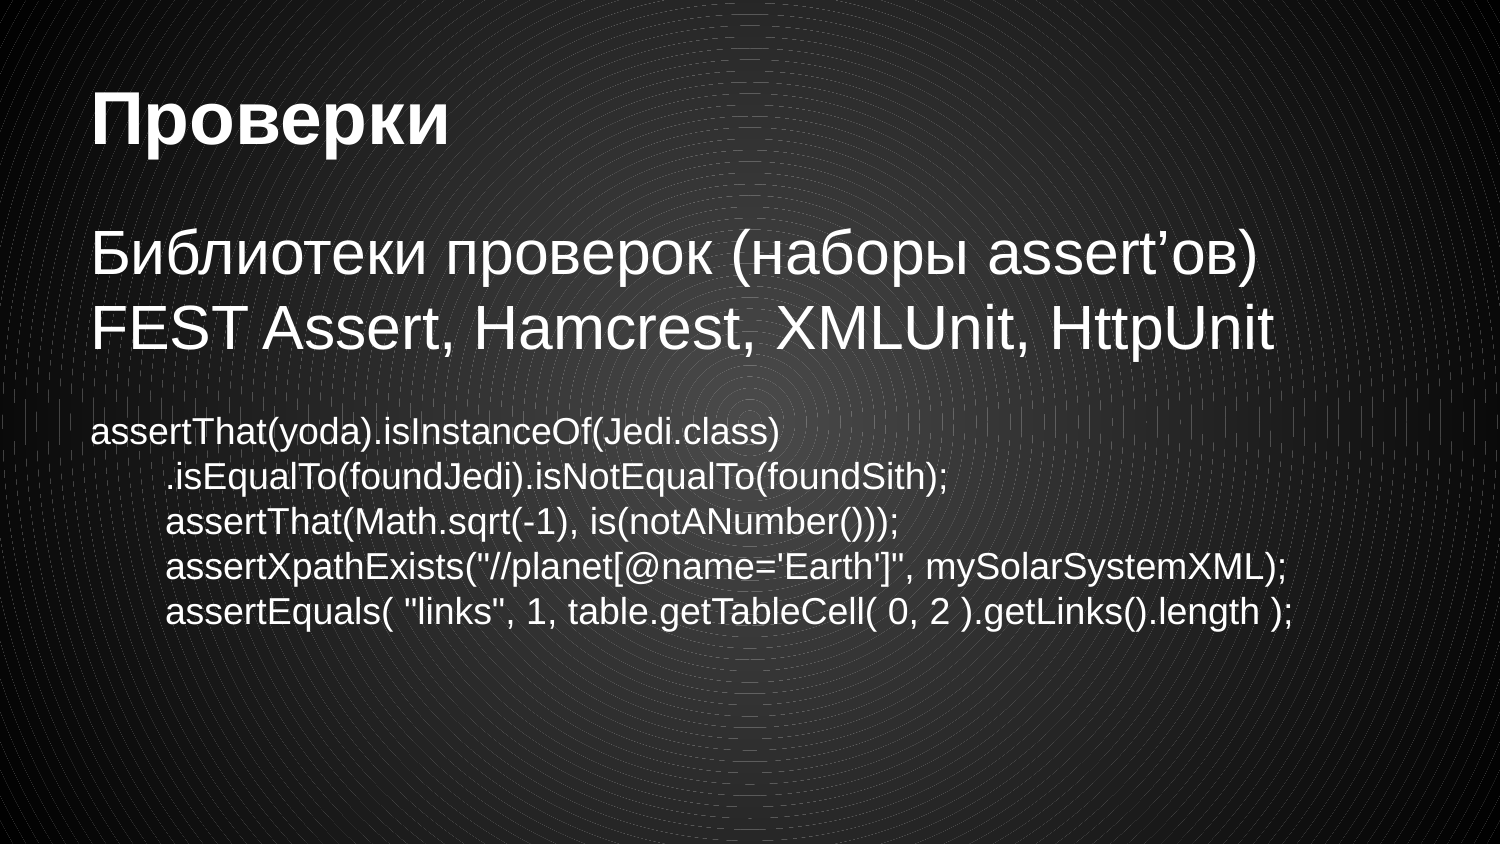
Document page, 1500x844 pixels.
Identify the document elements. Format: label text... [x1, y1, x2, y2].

list Библиотеки проверок (наборы assert’ов) FEST Assert, Hamcrest, XMLUnit, HttpUnit assertThat(yoda).isInstanceOf(Jedi.class) .isEqualTo(foundJedi).isNotEqualTo(foundSith); assertThat(Math.sqrt(-1), is(notANumber())); assertXpathExists("//planet[@name='Earth']", mySolarSystemXML); assertEquals( "links", 1, table.getTableCell( 0, 2 ).getLinks().length ); [75, 196, 1425, 808]
title Проверки [75, 33, 1425, 175]
